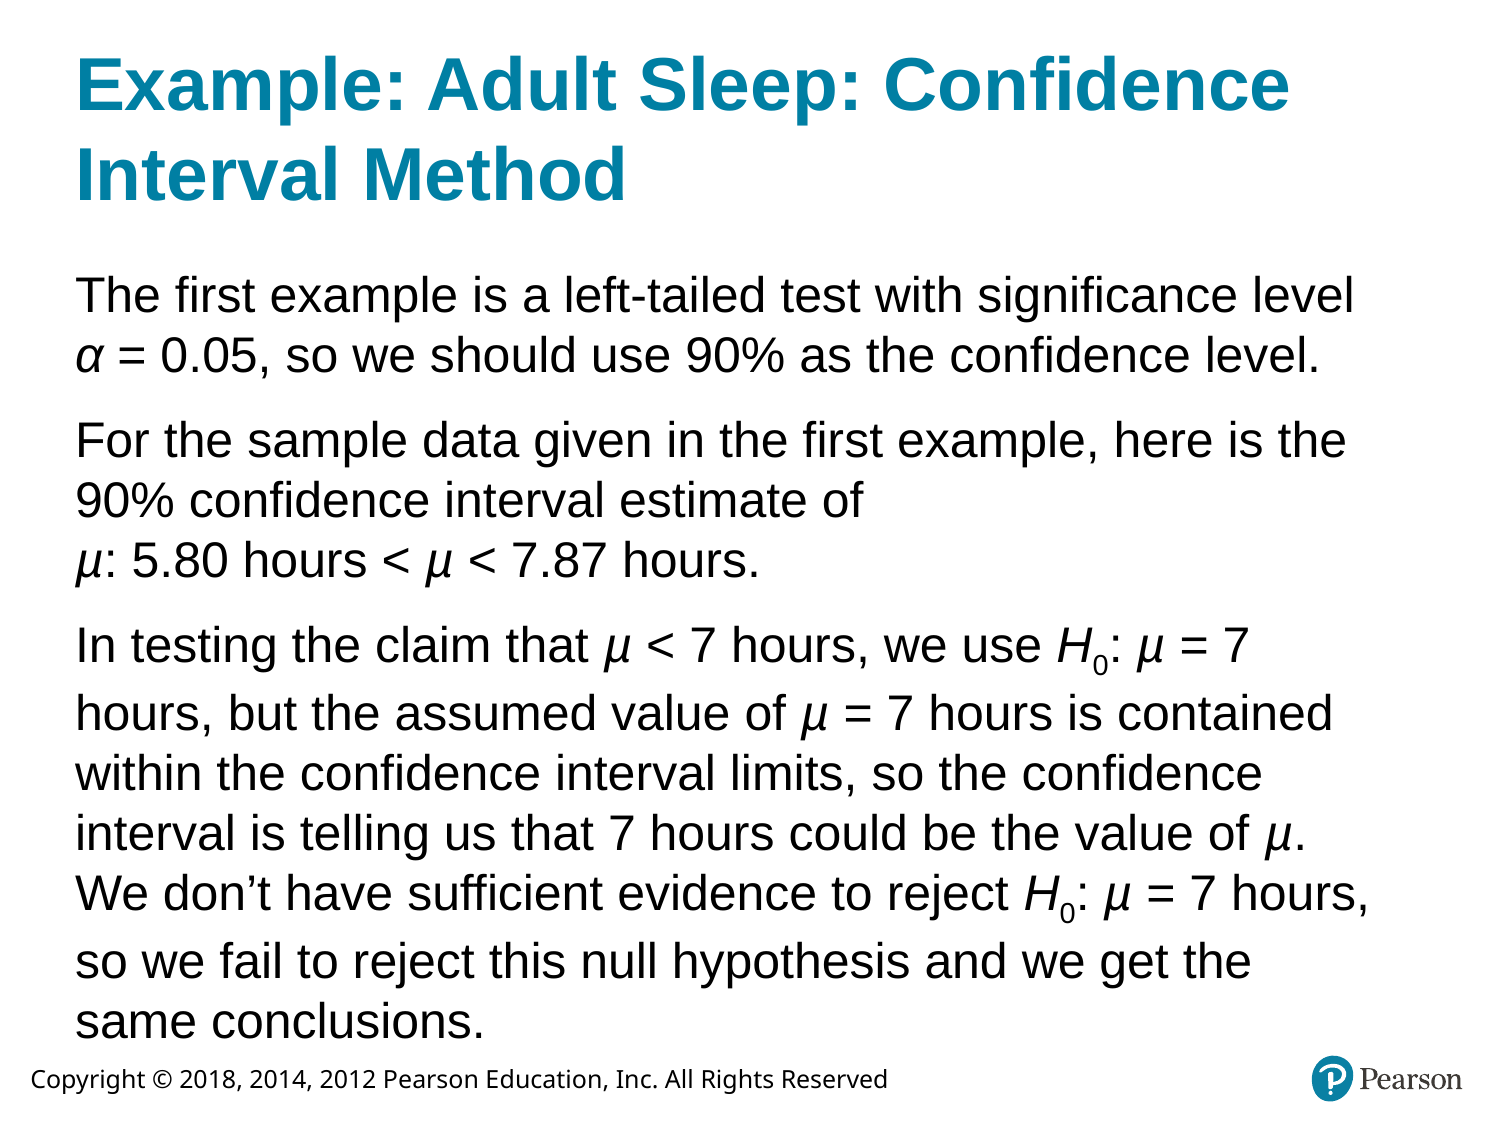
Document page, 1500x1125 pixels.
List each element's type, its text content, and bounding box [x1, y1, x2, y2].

title Example: Adult Sleep: Confidence Interval Method [75, 35, 1475, 216]
list The first example is a left-tailed test with significance level α = 0.05, so we should use 90% as the confidence level. For the sample data given in the first example, here is the 90% confidence interval estimate of µ: 5.80 hours < µ < 7.87 hours. In testing the claim that µ < 7 hours, we use H0: µ = 7 hours, but the assumed value of µ = 7 hours is contained within the confidence interval limits, so the confidence interval is telling us that 7 hours could be the value of µ. We don’t have sufficient evidence to reject H0: µ = 7 hours, so we fail to reject this null hypothesis and we get the same conclusions. [75, 262, 1375, 1038]
